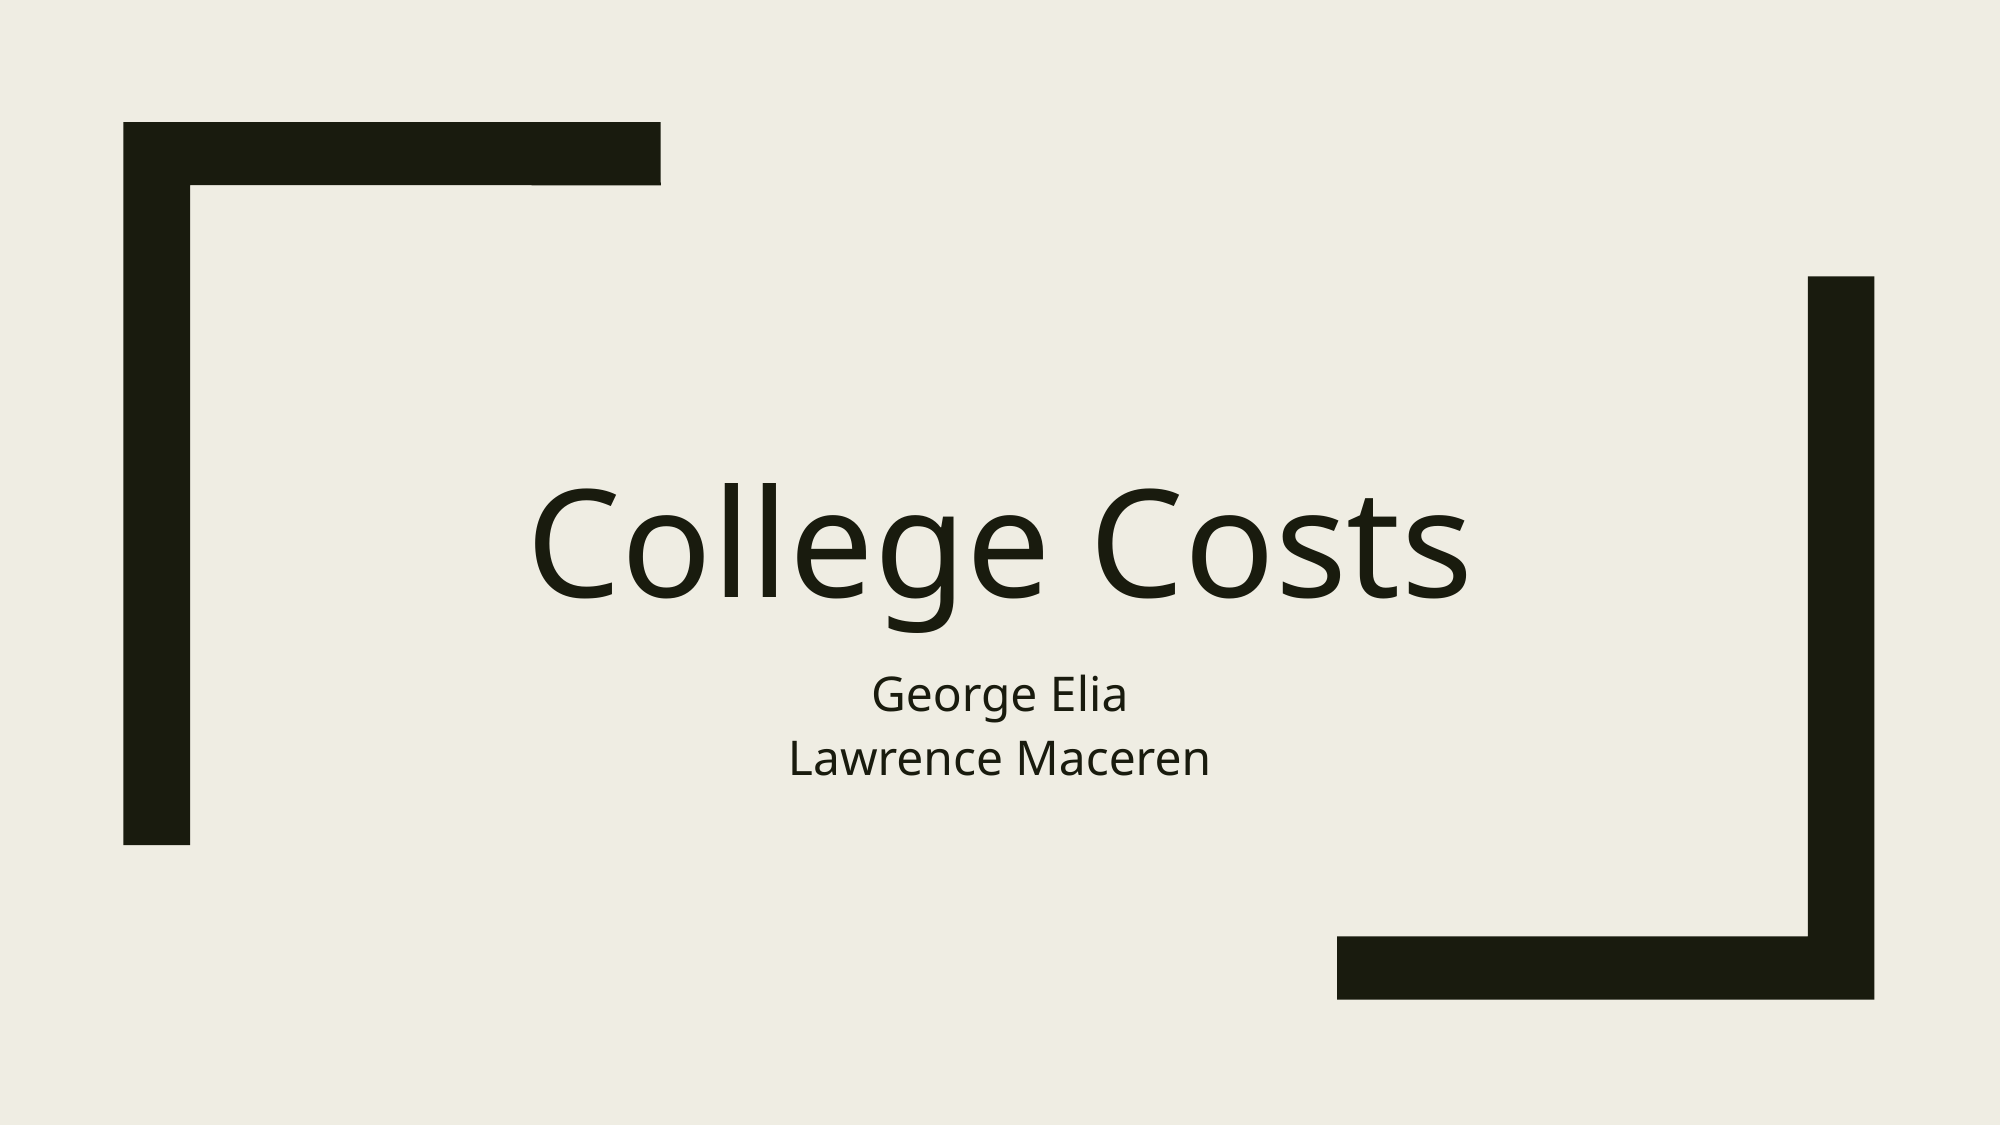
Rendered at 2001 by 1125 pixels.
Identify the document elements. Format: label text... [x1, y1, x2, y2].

subtitle George Elia Lawrence Maceren [439, 649, 1561, 828]
title College Costs [314, 293, 1686, 638]
